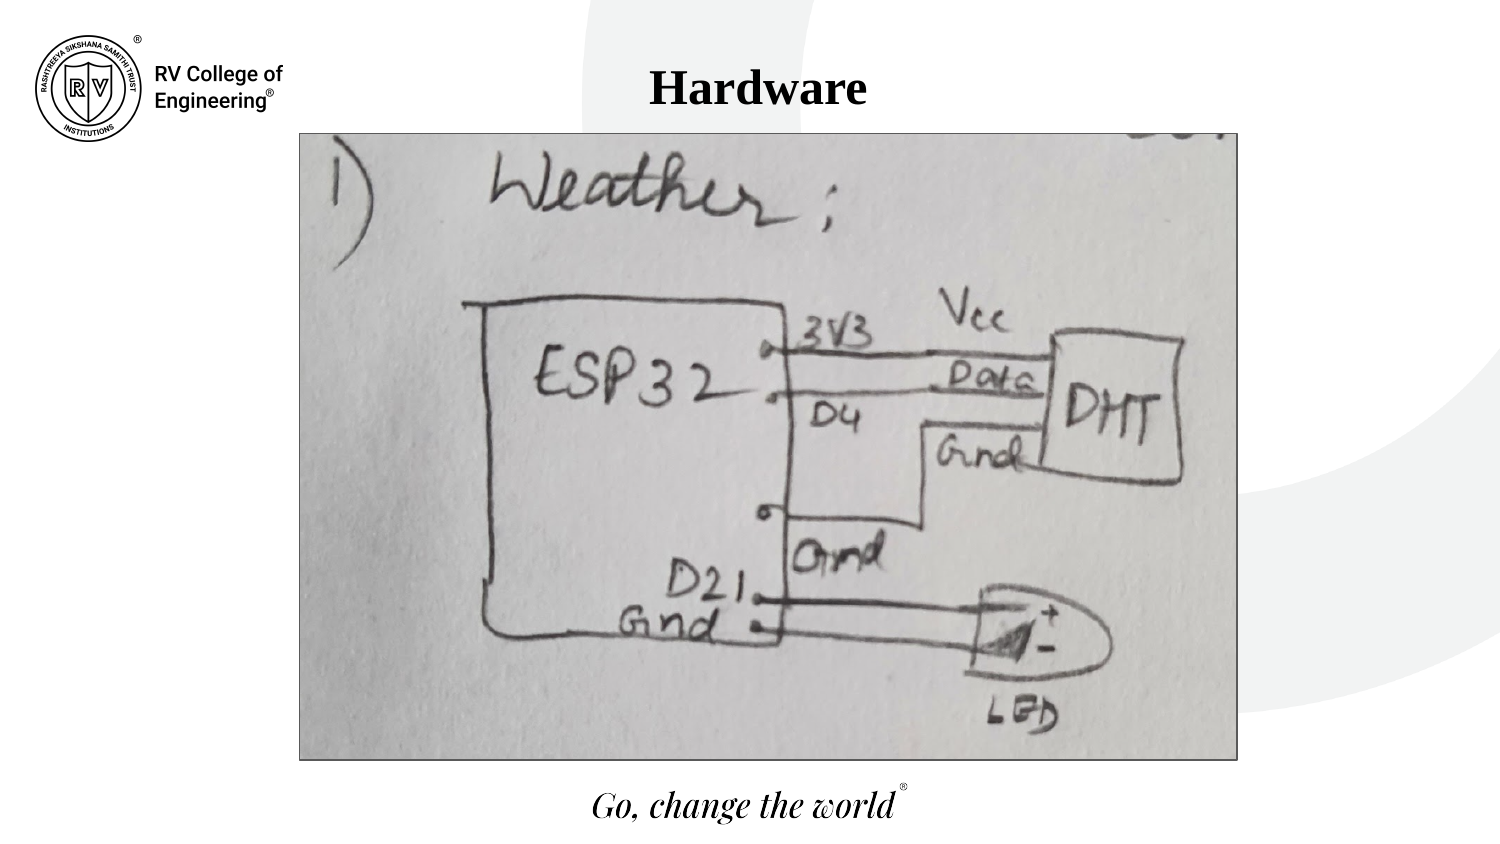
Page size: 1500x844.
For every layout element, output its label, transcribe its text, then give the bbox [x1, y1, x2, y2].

text_box Hardware [634, 39, 903, 127]
picture [0, 0, 1500, 844]
